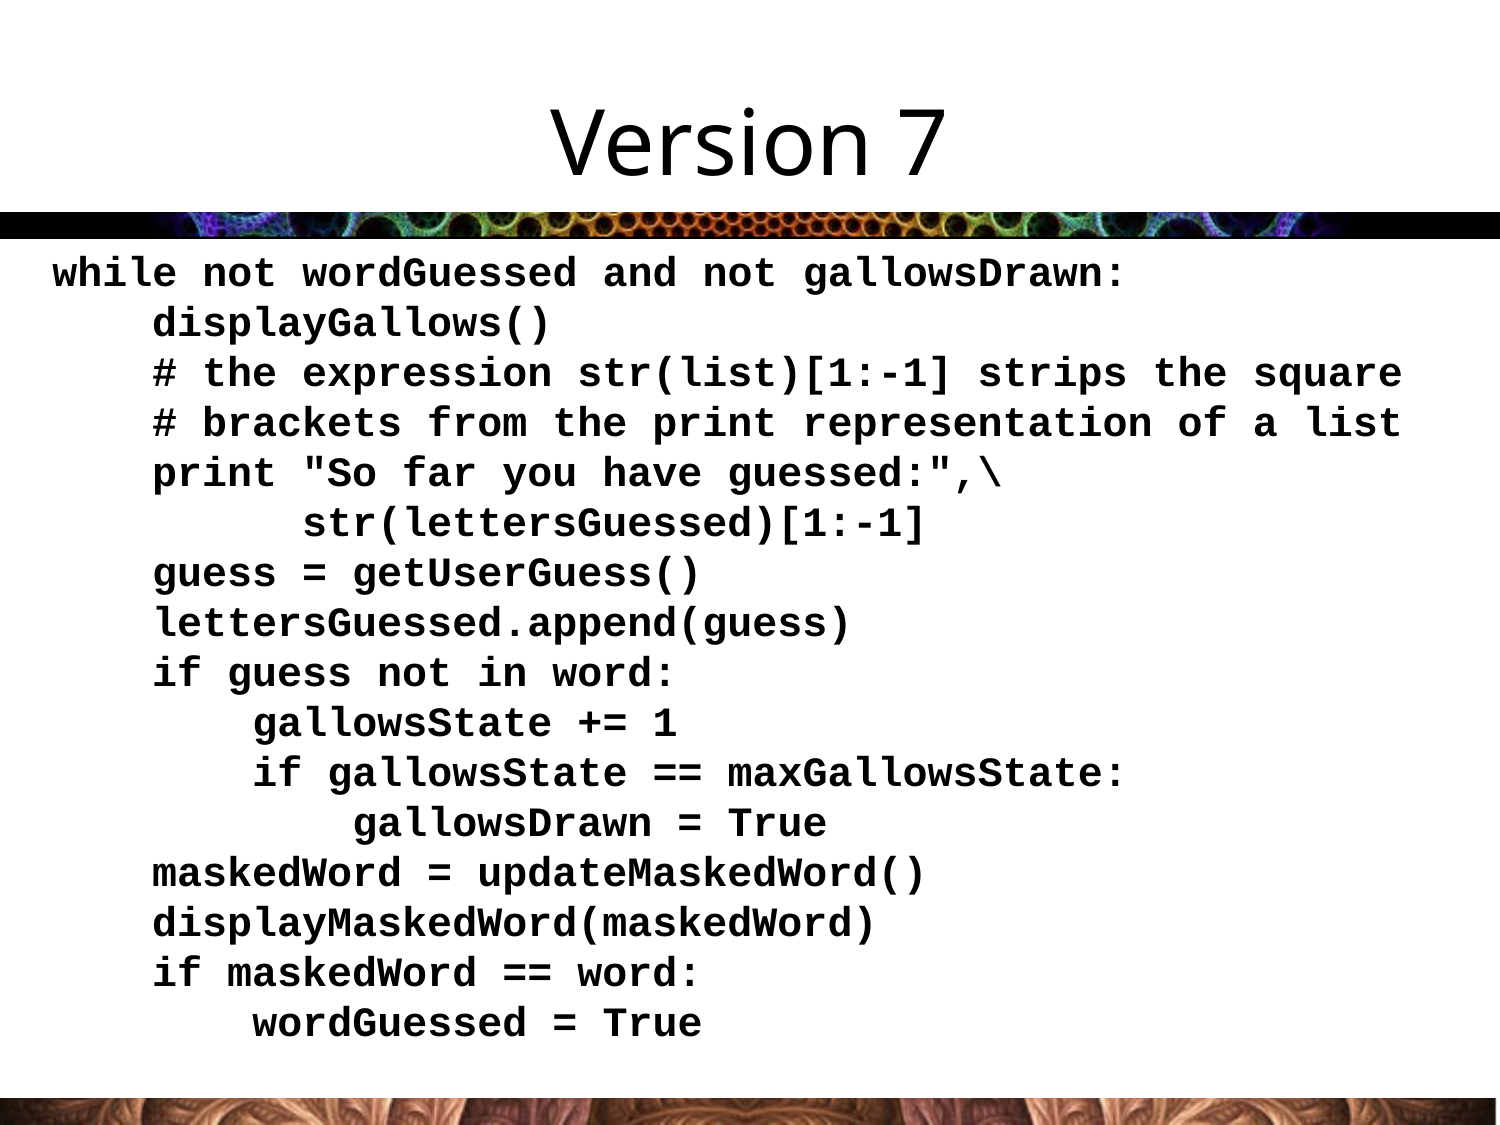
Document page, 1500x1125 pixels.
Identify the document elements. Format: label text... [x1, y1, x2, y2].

picture [0, 1098, 1500, 1125]
title Version 7 [74, 44, 1426, 233]
picture [0, 212, 1500, 239]
text_box while not wordGuessed and not gallowsDrawn: displayGallows() # the expression str(list)[1:-1] strips the square # brackets from the print representation of a list print "So far you have guessed:",\ str(lettersGuessed)[1:-1] guess = getUserGuess() lettersGuessed.append(guess) if guess not in word: gallowsState += 1 if gallowsState == maxGallowsState: gallowsDrawn = True maskedWord = updateMaskedWord() displayMaskedWord(maskedWord) if maskedWord == word: wordGuessed = True [37, 237, 1475, 1053]
